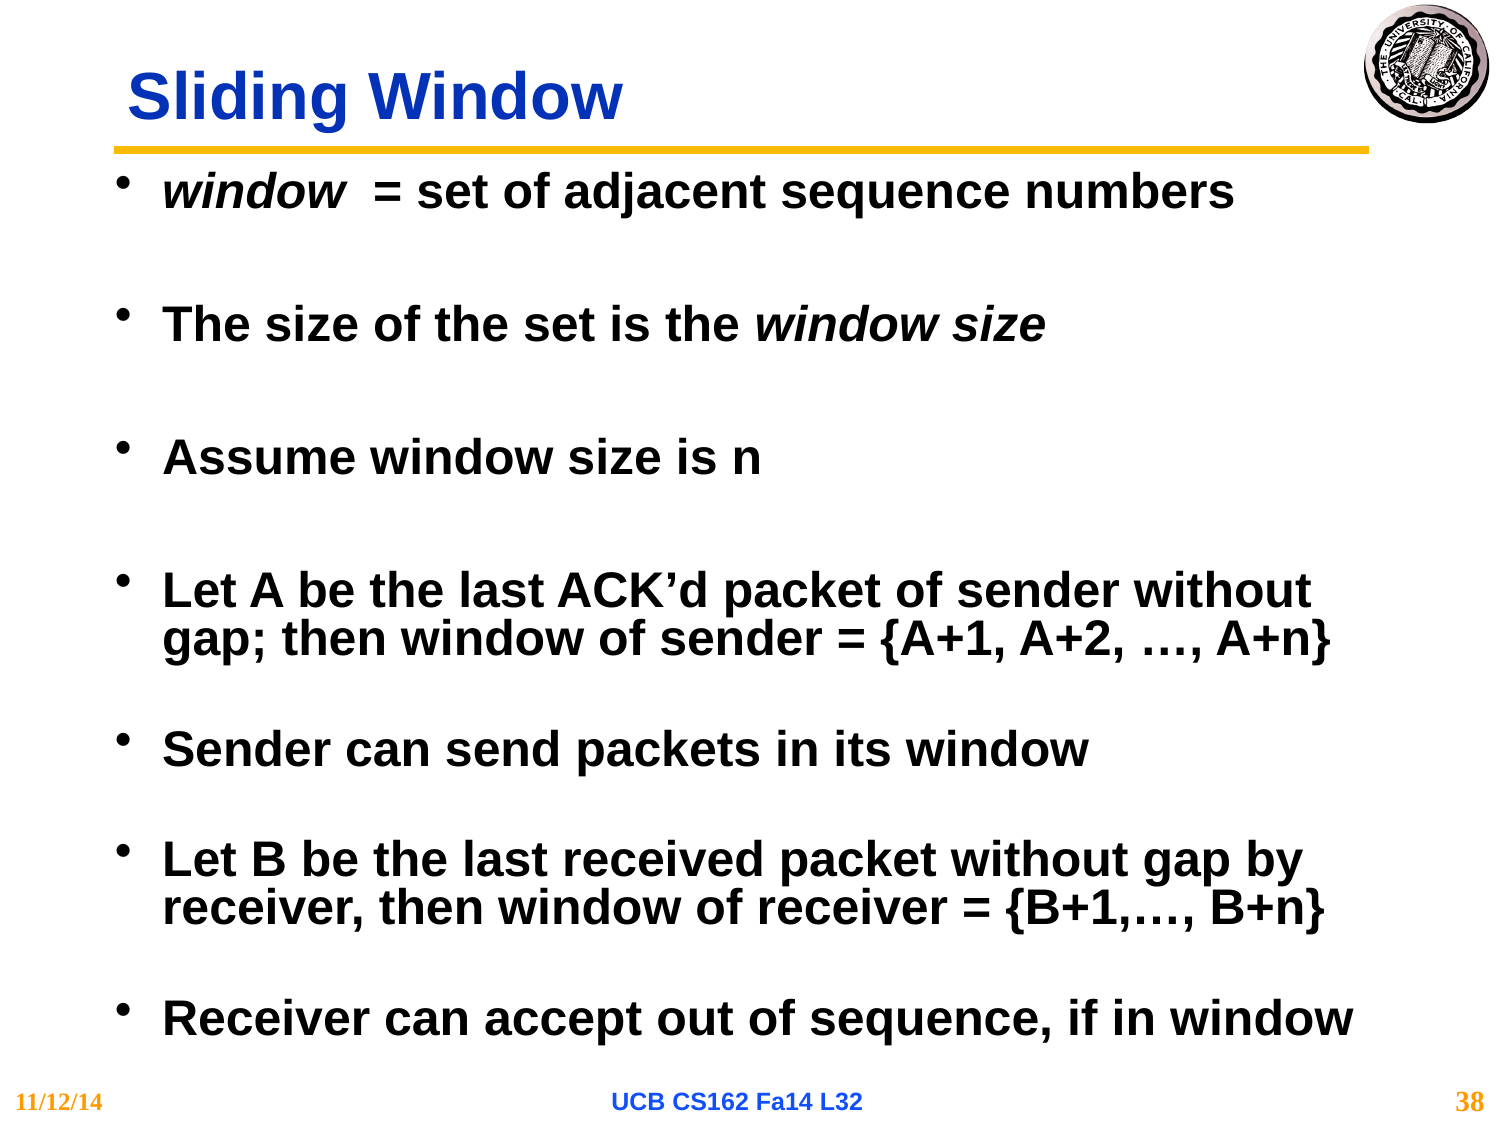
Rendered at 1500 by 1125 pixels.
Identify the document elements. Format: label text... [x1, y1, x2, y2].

title Sliding Window [112, 37, 1375, 159]
slide_number 38 [1412, 1074, 1500, 1125]
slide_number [0, 1074, 251, 1125]
footer UCB CS162 Fa14 L32 [499, 1074, 976, 1125]
list window = set of adjacent sequence numbers The size of the set is the window size Assume window size is n Let A be the last ACK’d packet of sender without gap; then window of sender = {A+1, A+2, …, A+n} Sender can send packets in its window Let B be the last received packet without gap by receiver, then window of receiver = {B+1,…, B+n} Receiver can accept out of sequence, if in window [99, 162, 1400, 1038]
picture [1350, 0, 1500, 127]
